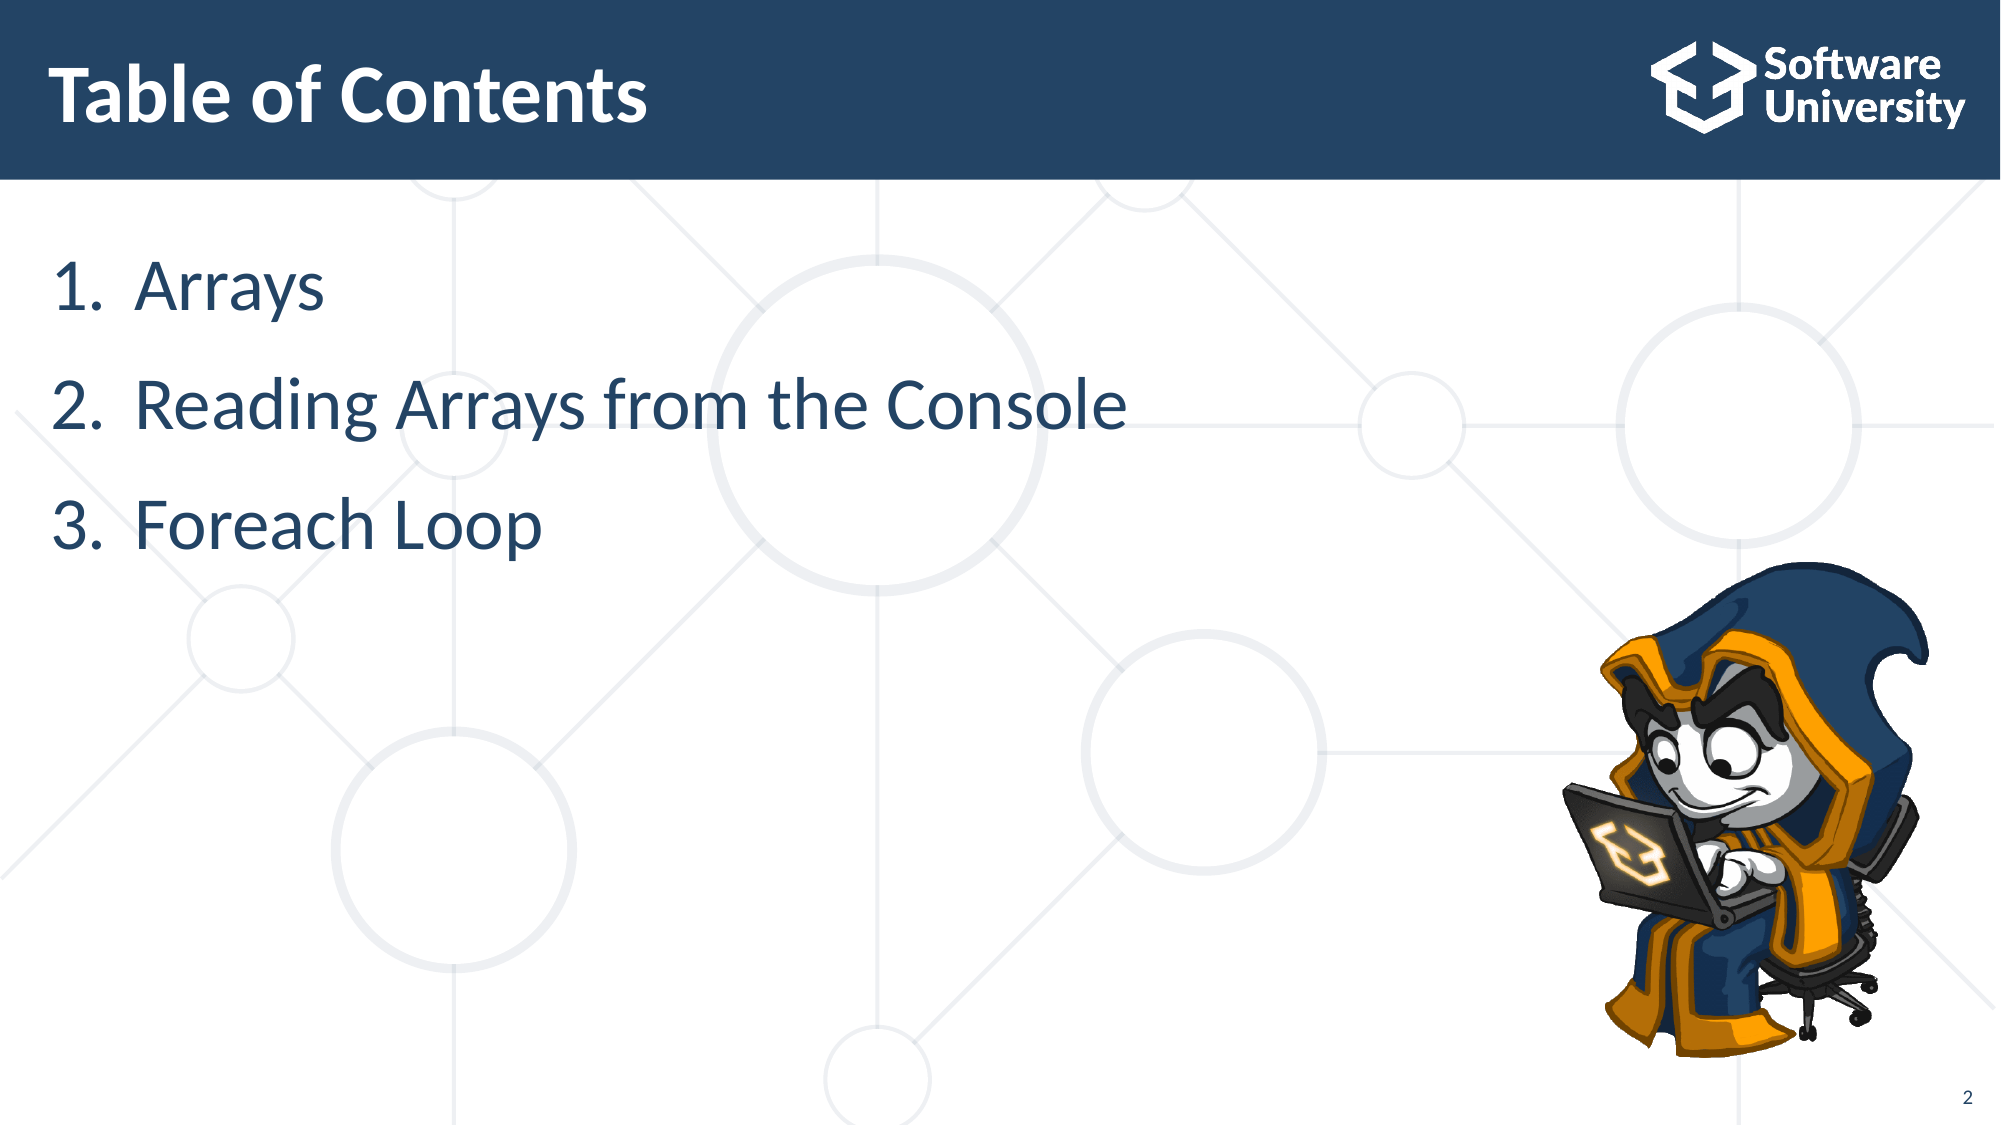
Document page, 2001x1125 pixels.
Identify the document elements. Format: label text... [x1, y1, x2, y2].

list Arrays Reading Arrays from the Console Foreach Loop [32, 224, 1517, 1080]
picture [1651, 41, 1966, 134]
title Table of Contents [31, 16, 1625, 162]
slide_number 2 [1927, 1067, 1989, 1117]
picture [1561, 559, 1931, 1059]
